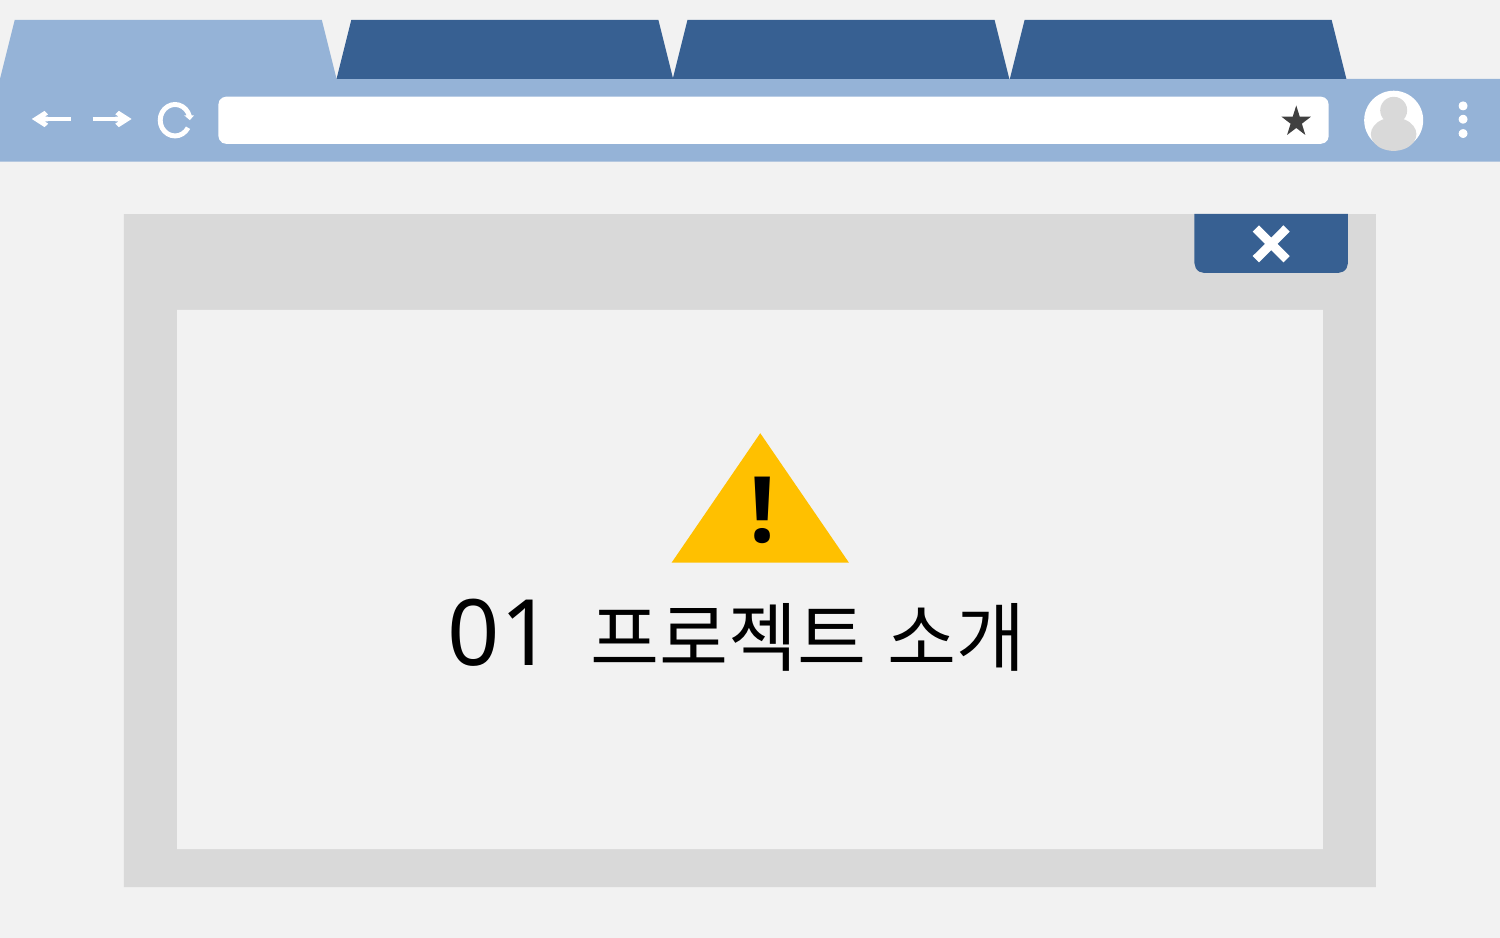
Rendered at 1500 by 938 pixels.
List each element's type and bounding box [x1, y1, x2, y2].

text_box [0, 19, 1500, 162]
text_box [123, 213, 1377, 888]
text_box [671, 432, 850, 571]
